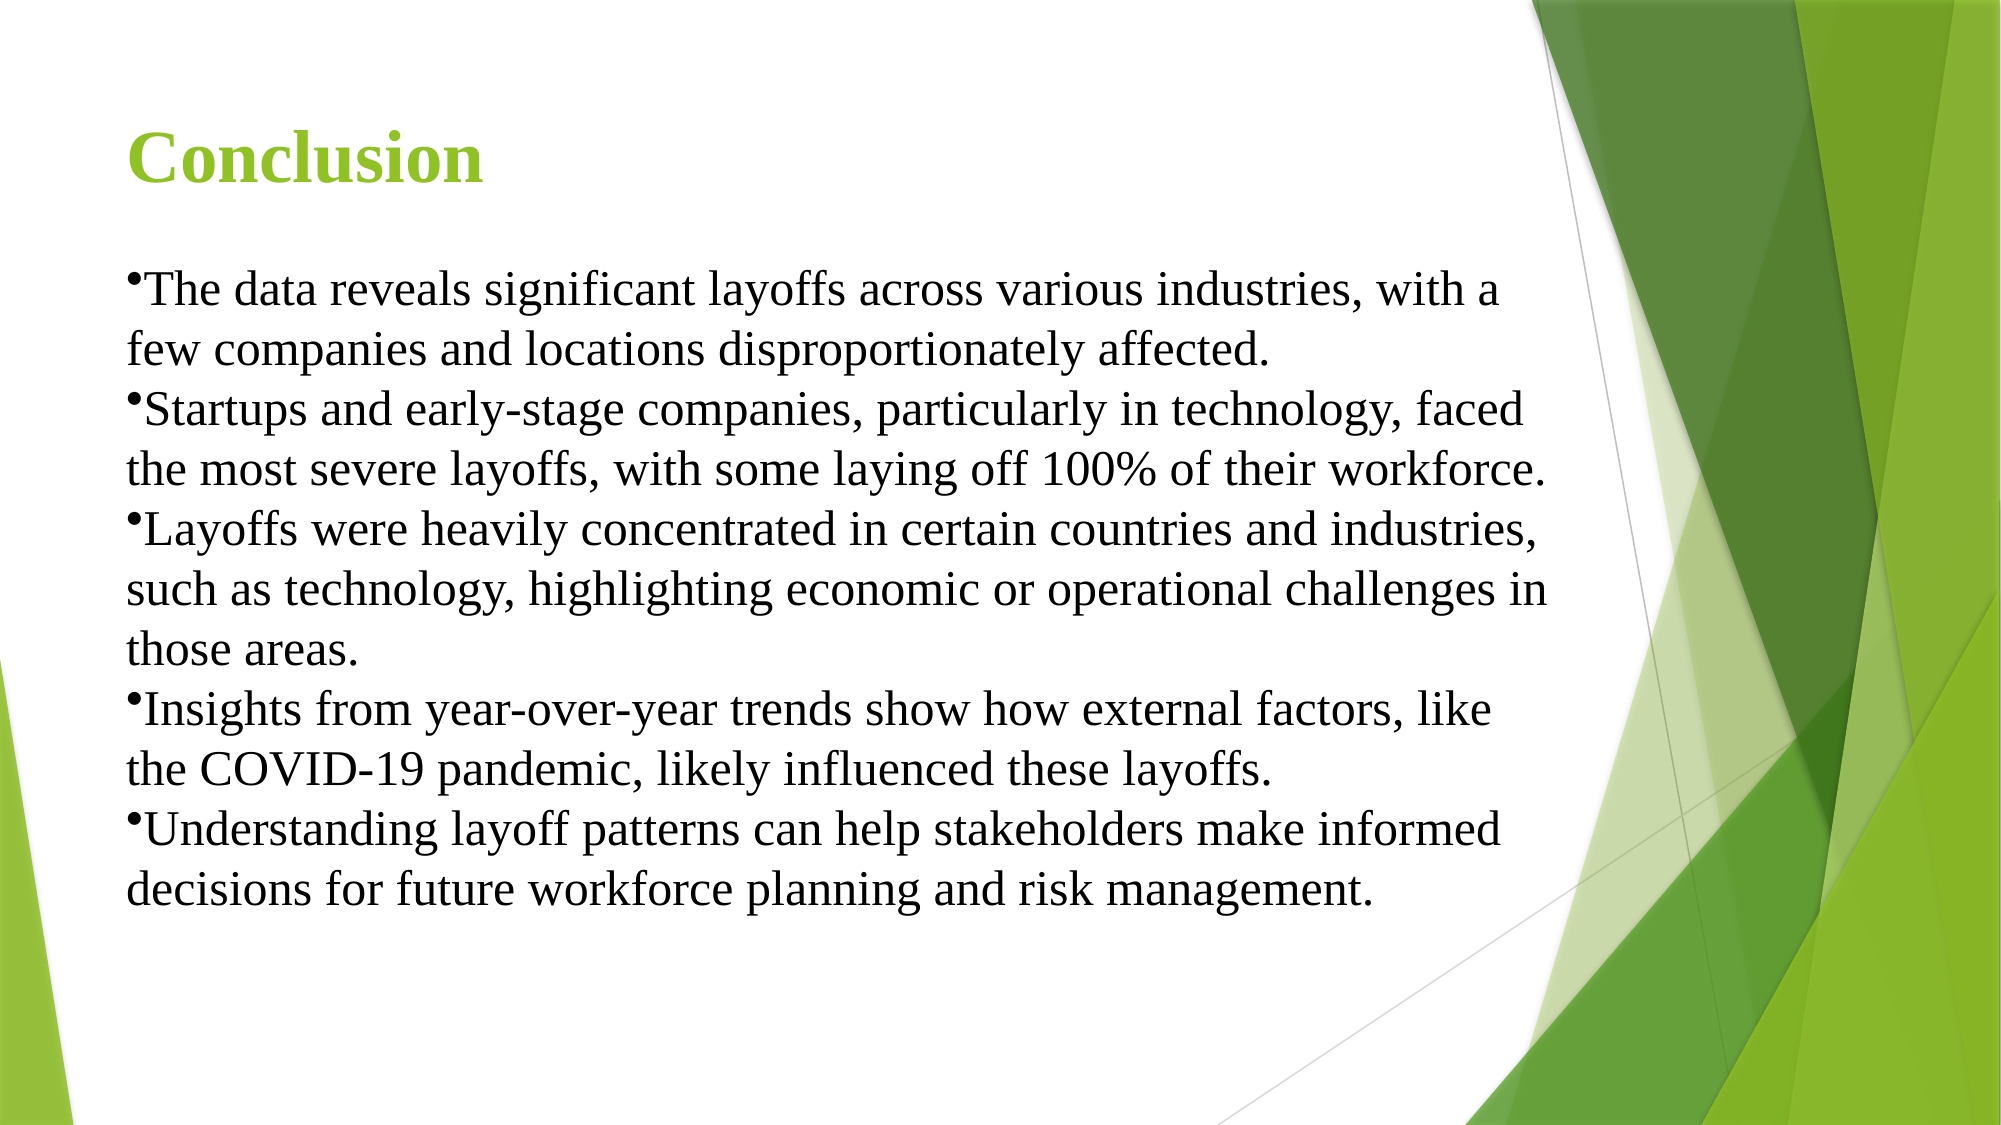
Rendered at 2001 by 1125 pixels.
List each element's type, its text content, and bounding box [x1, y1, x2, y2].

title Conclusion [111, 99, 1522, 202]
list The data reveals significant layoffs across various industries, with a few companies and locations disproportionately affected. Startups and early-stage companies, particularly in technology, faced the most severe layoffs, with some laying off 100% of their workforce. Layoffs were heavily concentrated in certain countries and industries, such as technology, highlighting economic or operational challenges in those areas. Insights from year-over-year trends show how external factors, like the COVID-19 pandemic, likely influenced these layoffs. Understanding layoff patterns can help stakeholders make informed decisions for future workforce planning and risk management. [111, 202, 1573, 923]
